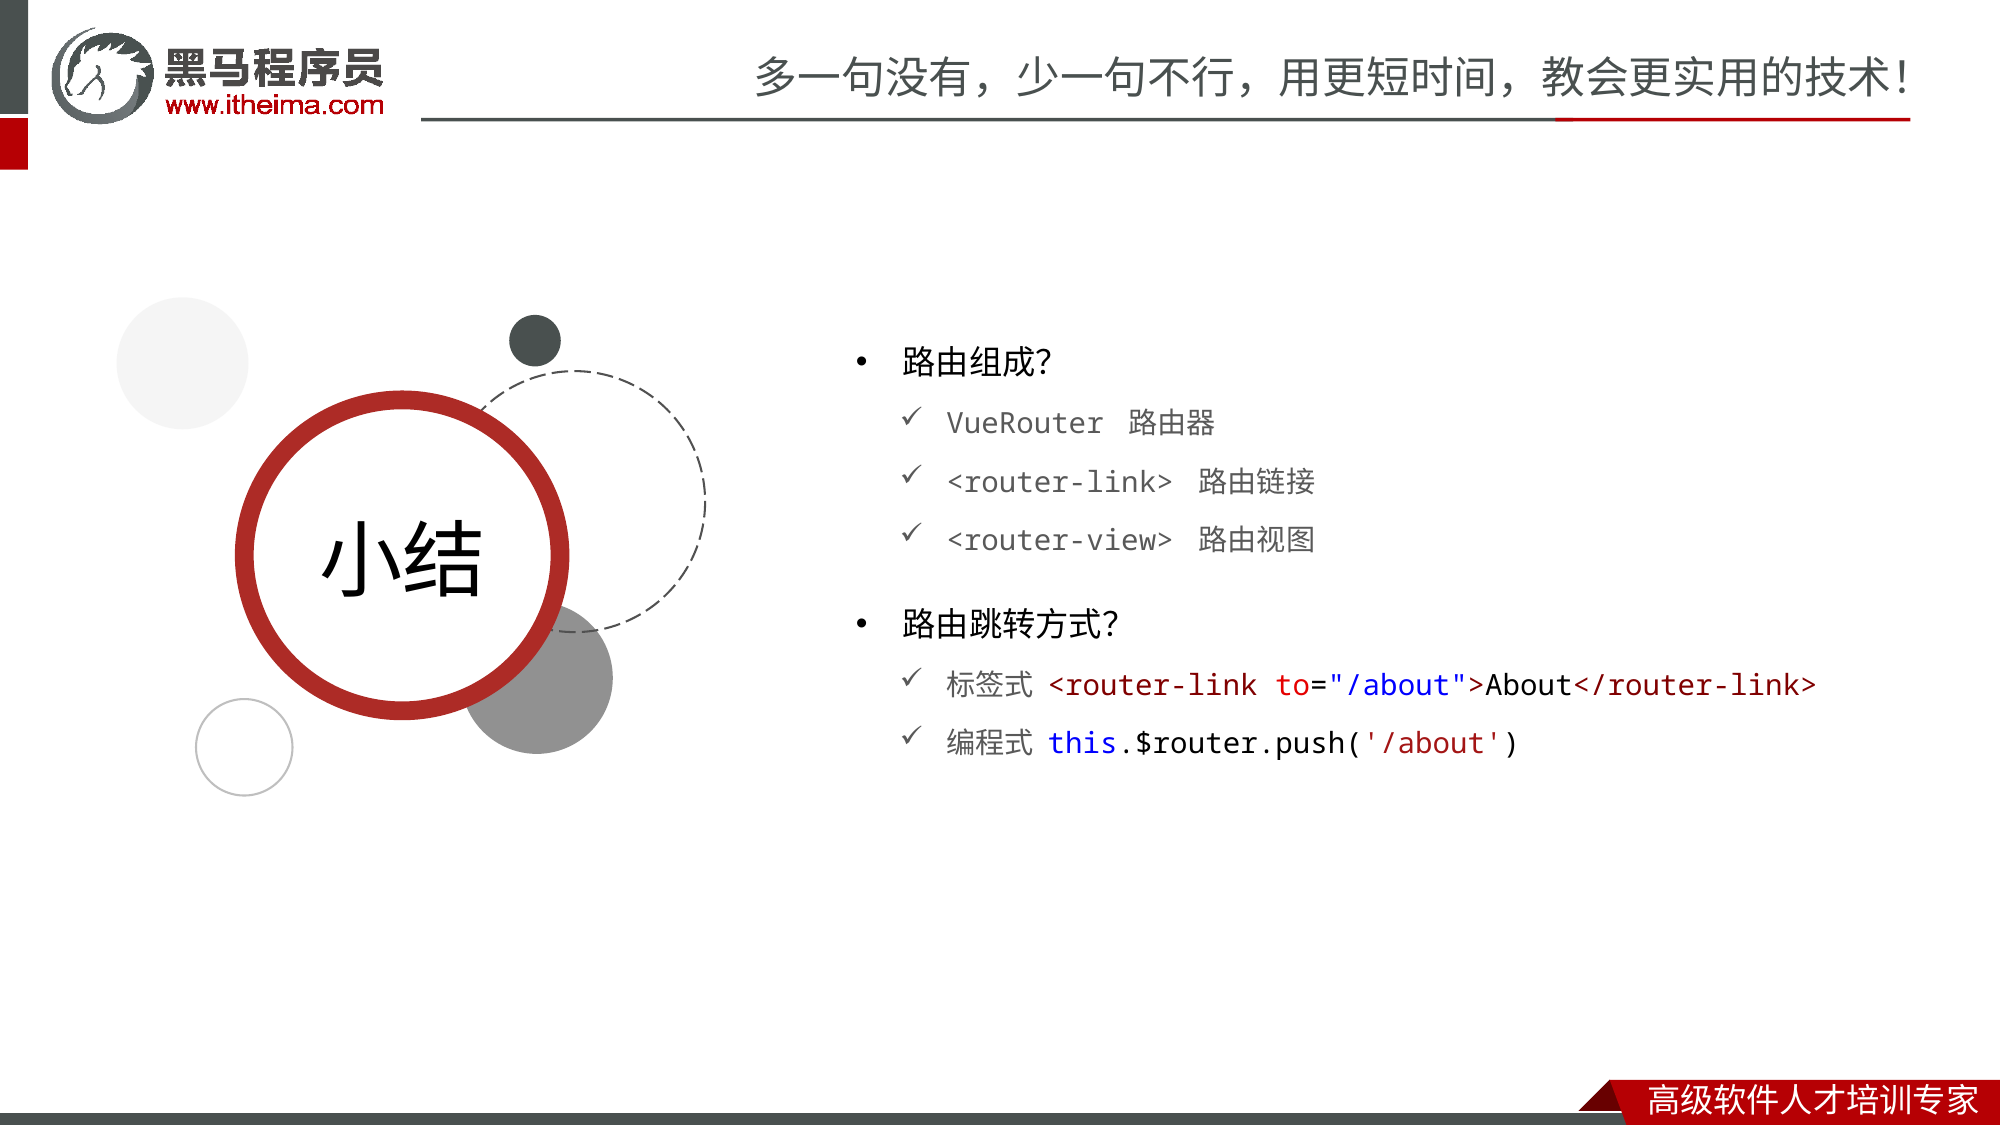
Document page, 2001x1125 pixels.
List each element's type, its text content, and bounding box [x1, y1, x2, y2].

picture [50, 26, 384, 125]
list 路由组成？ VueRouter 路由器 <router-link> 路由链接 <router-view> 路由视图 路由跳转方式？ 标签式 <router-link to="/about">About</router-link> 编程式 this.$router.push('/about') [841, 239, 1894, 822]
